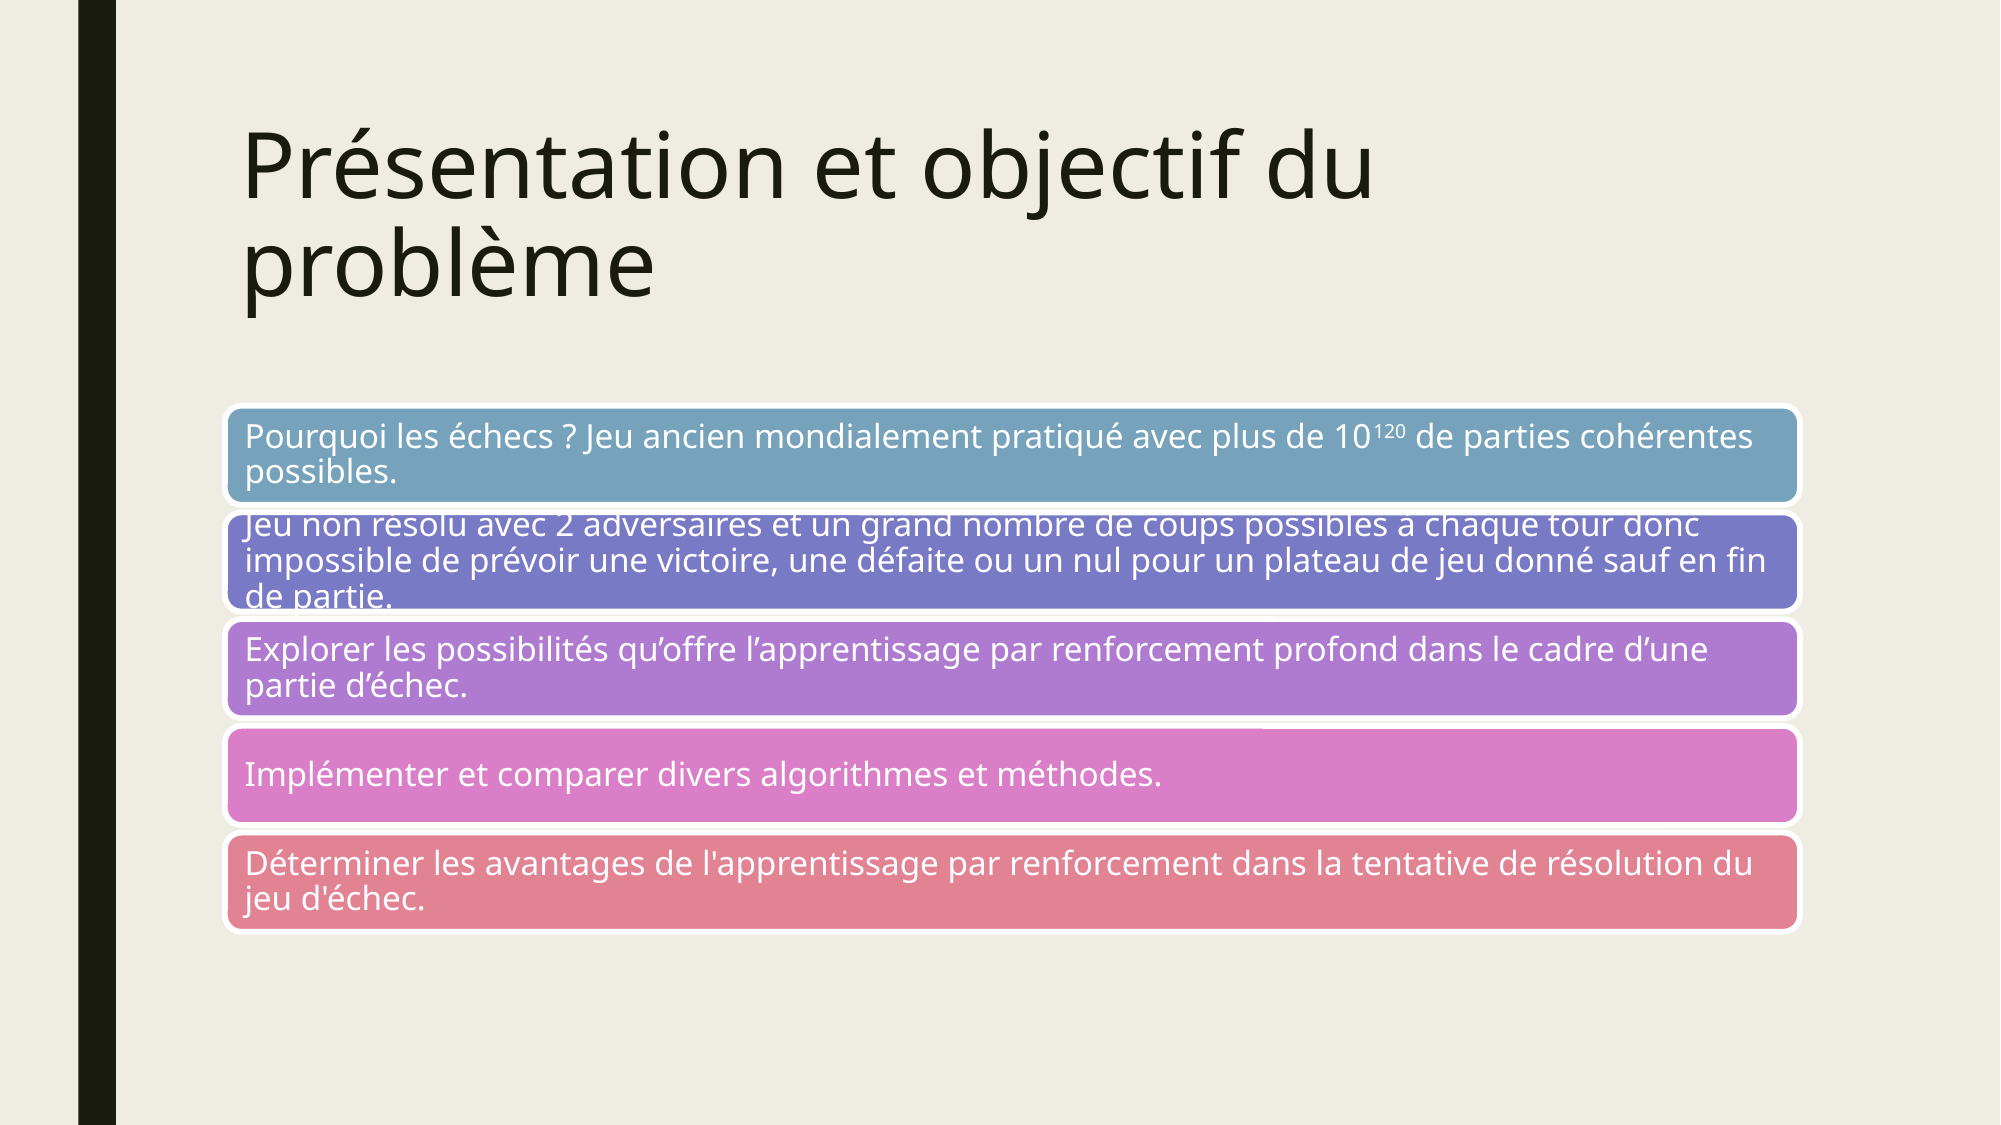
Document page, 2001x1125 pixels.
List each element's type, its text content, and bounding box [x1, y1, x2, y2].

title Présentation et objectif du problème [225, 112, 1800, 357]
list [224, 374, 1800, 963]
